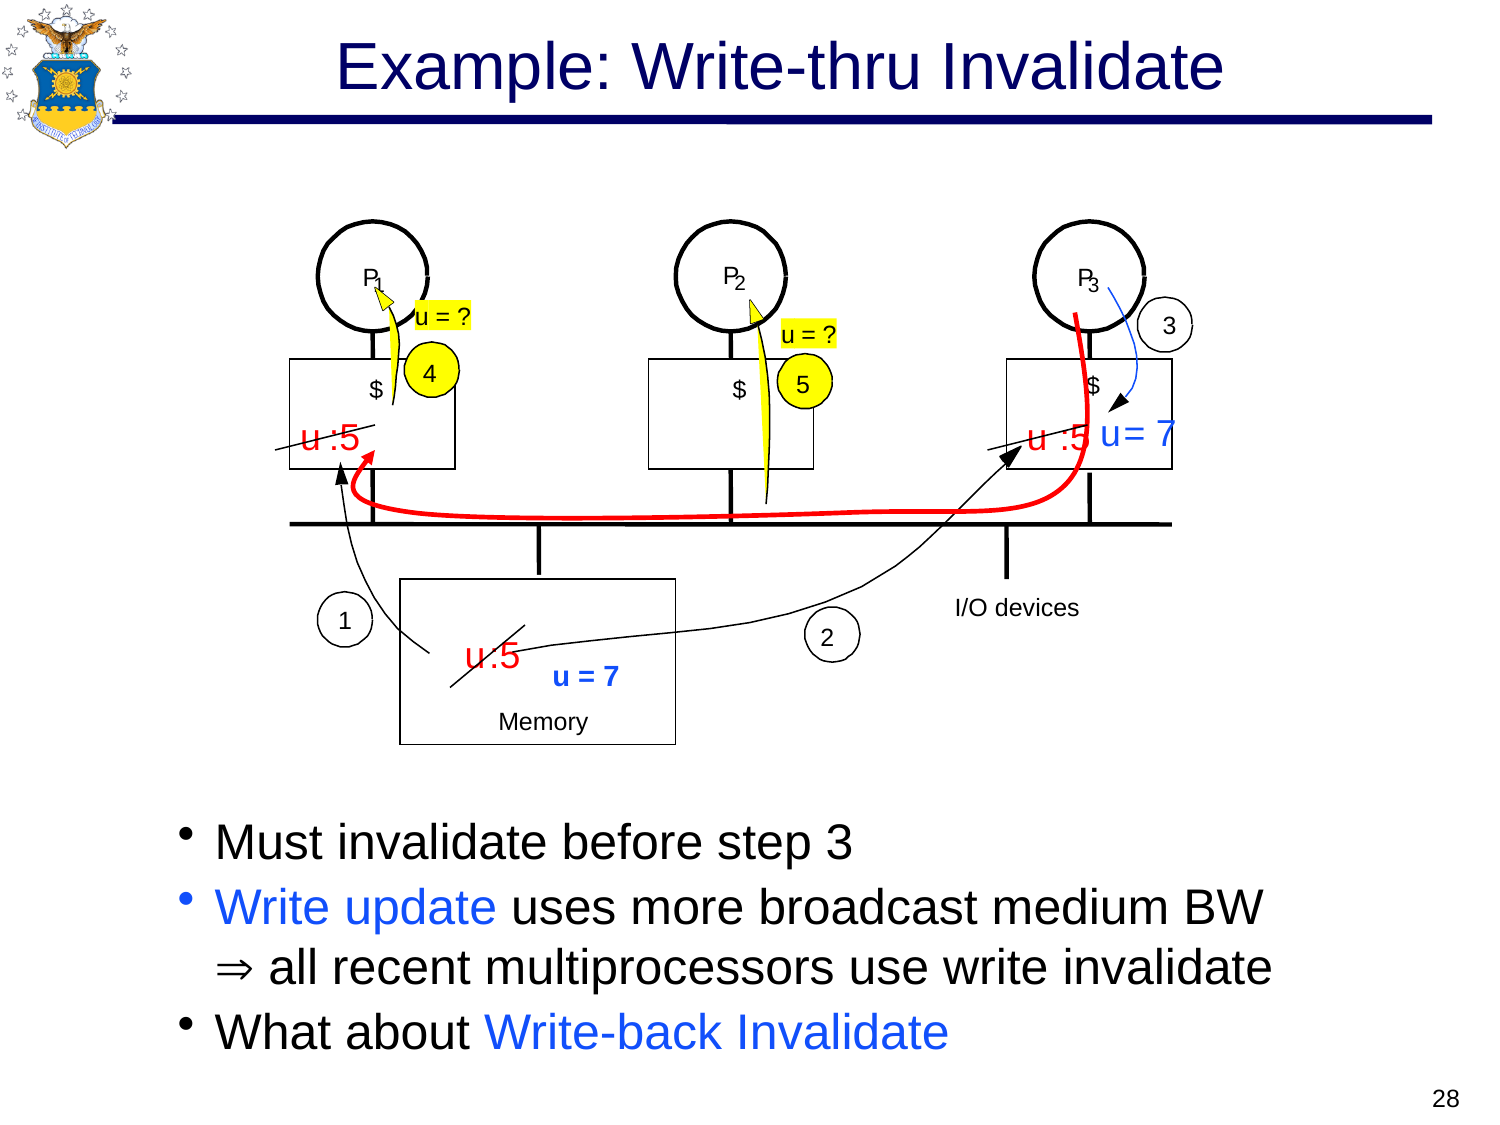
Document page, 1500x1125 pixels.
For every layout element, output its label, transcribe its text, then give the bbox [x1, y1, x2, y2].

text_box 1 [373, 272, 386, 286]
text_box [399, 579, 676, 745]
list Must invalidate before step 3 Write update uses more broadcast medium BW  all recent multiprocessors use write invalidate What about Write-back Invalidate [162, 801, 1375, 1094]
text_box [1104, 462, 1172, 469]
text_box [299, 531, 430, 654]
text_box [1099, 287, 1199, 455]
text_box P [362, 261, 380, 292]
text_box [675, 221, 786, 310]
text_box [1034, 221, 1145, 310]
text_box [749, 299, 837, 310]
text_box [374, 287, 472, 310]
title Example: Write-thru Invalidate [137, 12, 1425, 113]
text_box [512, 531, 1092, 663]
text_box [317, 221, 428, 310]
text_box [274, 312, 1101, 524]
text_box [1104, 462, 1178, 473]
text_box 3 [1087, 272, 1100, 298]
picture [0, 2, 133, 150]
text_box Memory [498, 705, 589, 736]
text_box [434, 574, 507, 579]
text_box 2 [734, 270, 746, 296]
slide_number 28 [1124, 1074, 1476, 1113]
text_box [449, 624, 635, 693]
text_box P [722, 259, 740, 290]
text_box P [1077, 261, 1095, 292]
